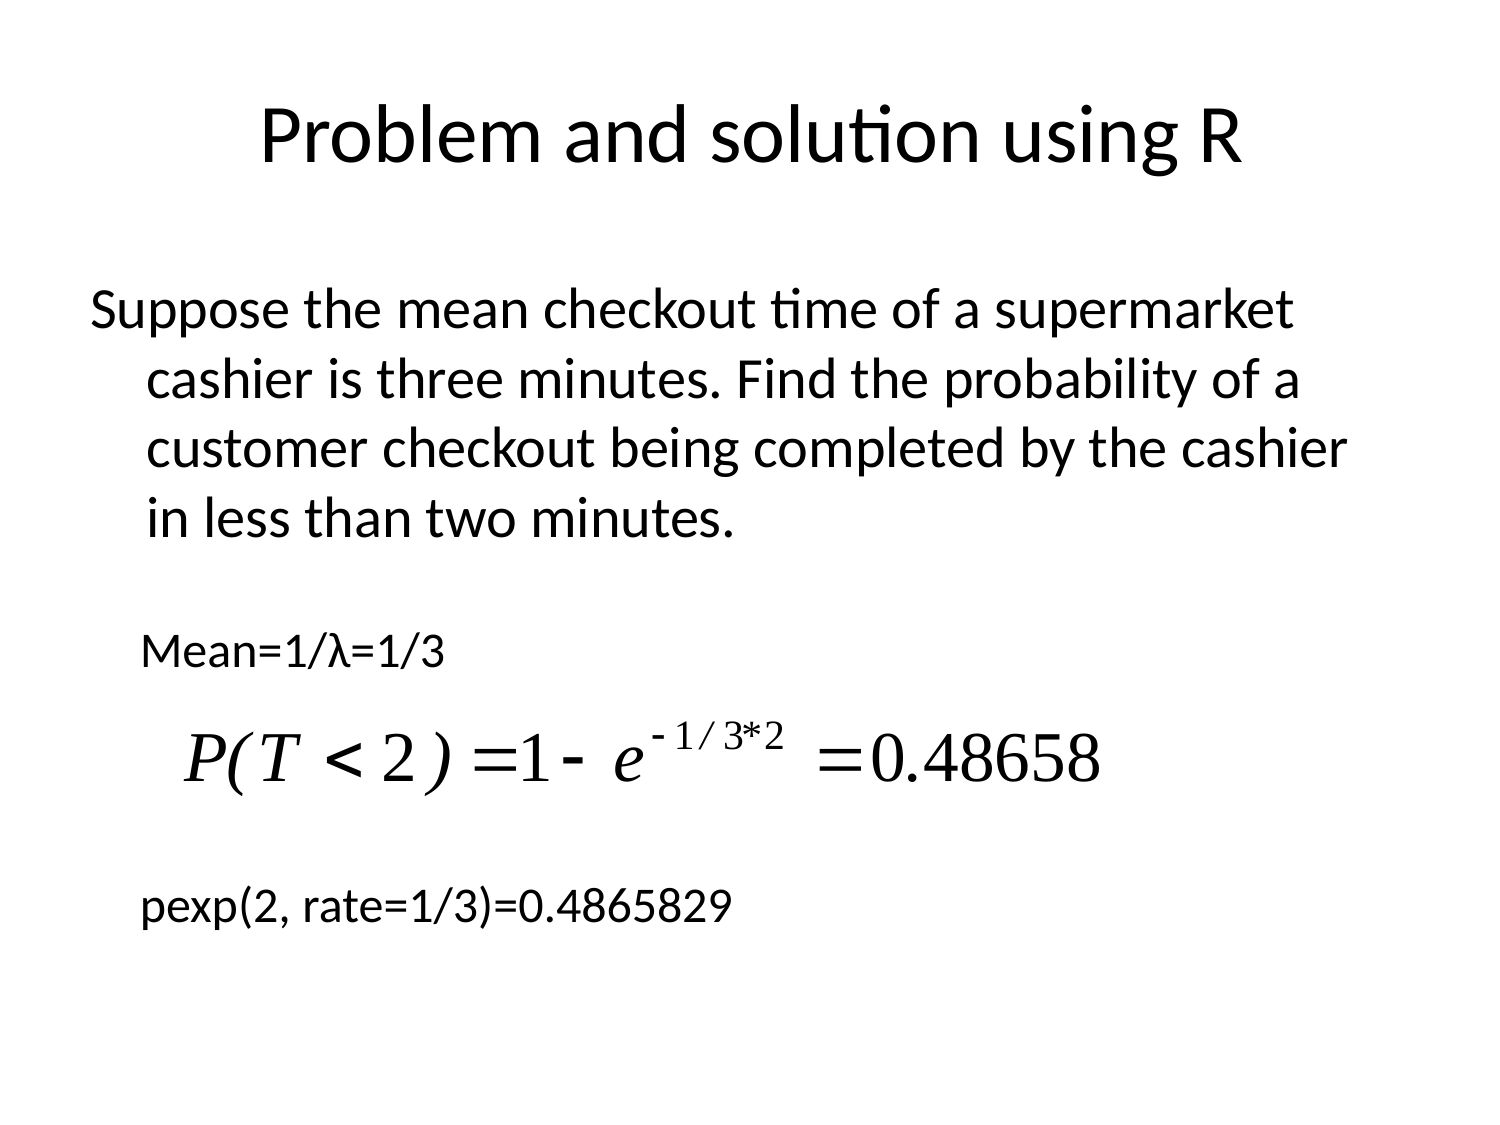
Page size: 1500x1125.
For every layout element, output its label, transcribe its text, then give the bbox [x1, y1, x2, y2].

title Problem and solution using R [76, 30, 1427, 228]
list Suppose the mean checkout time of a supermarket cashier is three minutes. Find the probability of a customer checkout being completed by the cashier in less than two minutes. [75, 262, 1400, 1000]
text_box Mean=1/λ=1/3 pexp(2, rate=1/3)=0.4865829 [124, 609, 1338, 940]
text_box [170, 703, 1112, 812]
